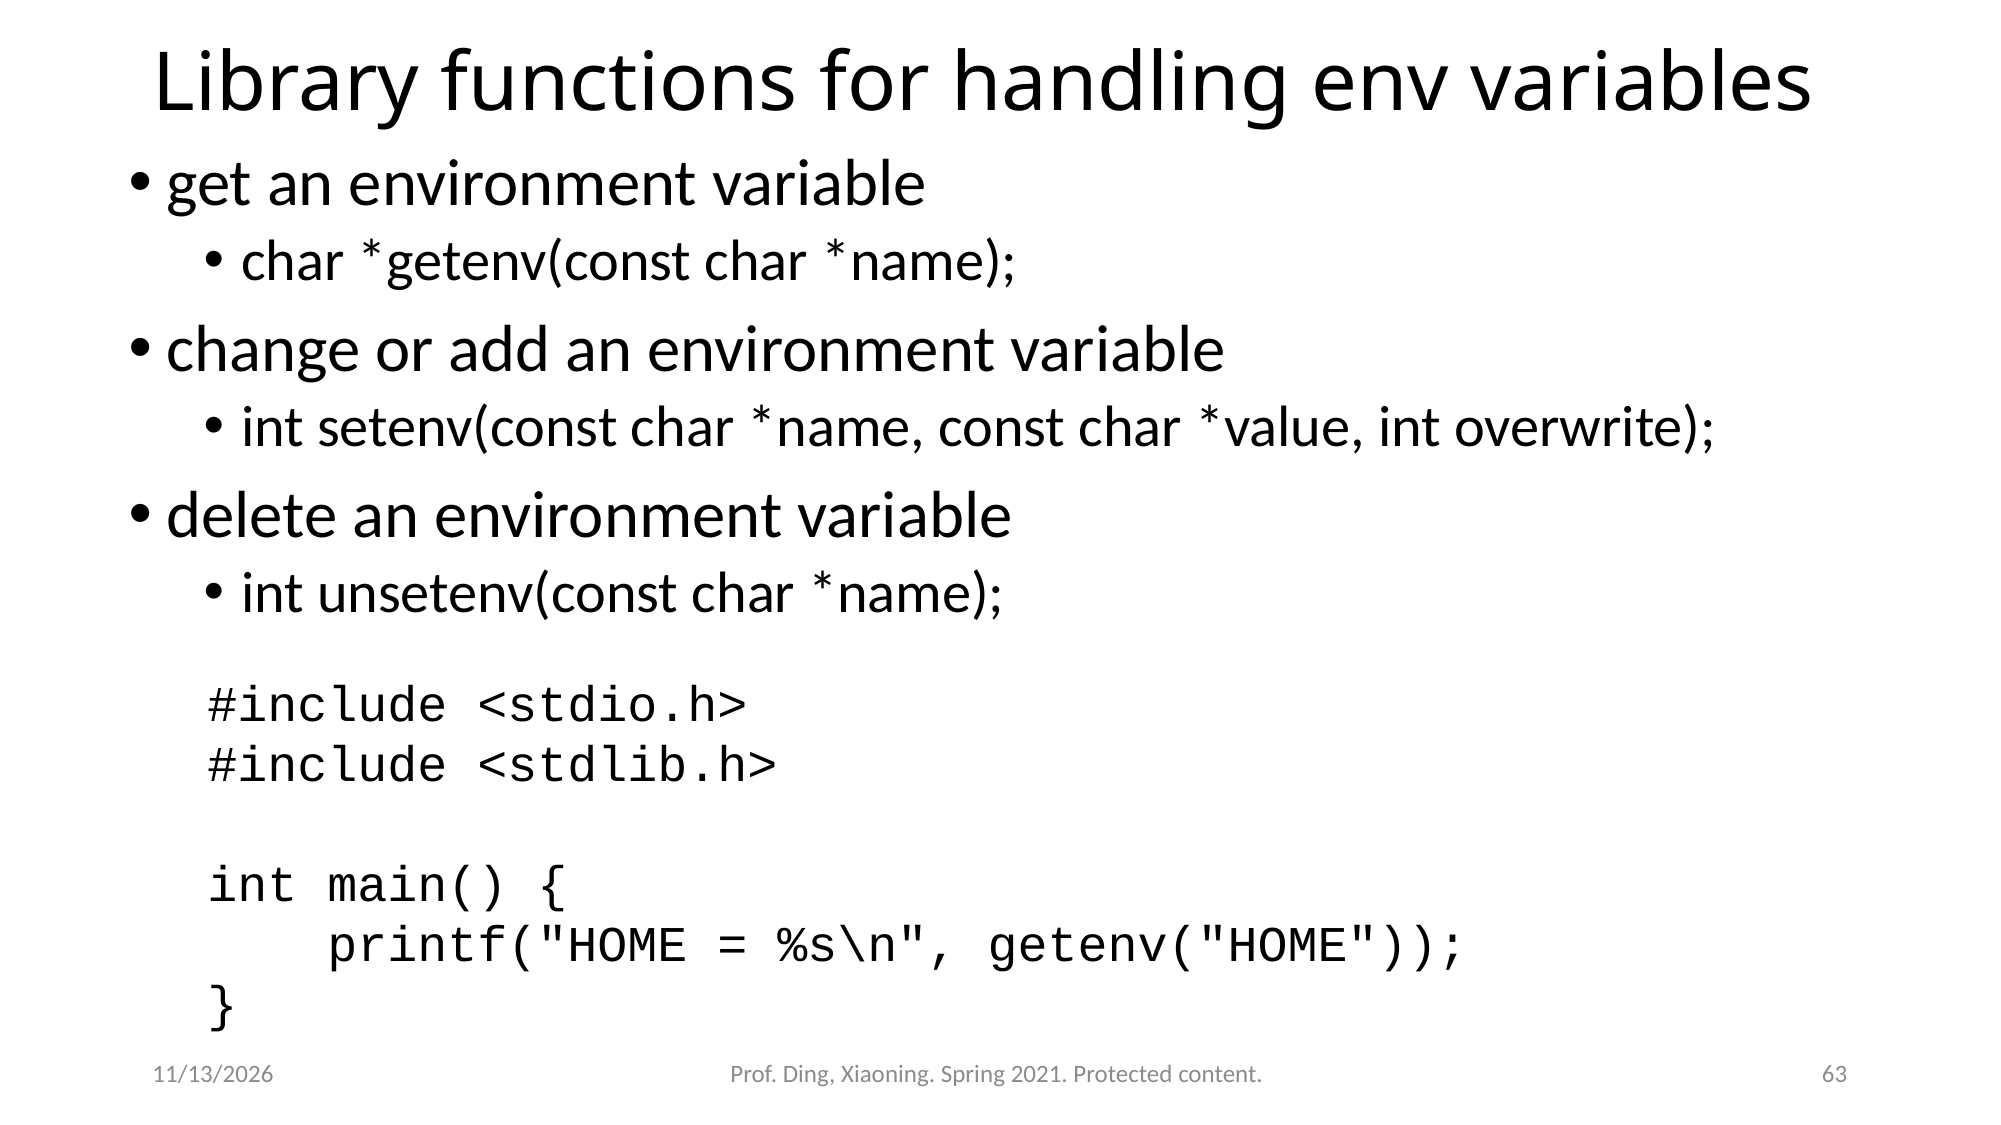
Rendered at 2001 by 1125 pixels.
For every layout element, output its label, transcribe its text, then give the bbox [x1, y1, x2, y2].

text_box #include <stdio.h> #include <stdlib.h> int main() { printf("HOME = %s\n", getenv("HOME")); } [192, 664, 1492, 1039]
slide_number 63 [1412, 1042, 1863, 1103]
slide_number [137, 1042, 588, 1103]
list get an environment variable char *getenv(const char *name); change or add an environment variable int setenv(const char *name, const char *value, int overwrite); delete an environment variable int unsetenv(const char *name); [113, 140, 1863, 638]
title Library functions for handling env variables [137, 0, 1863, 140]
footer Prof. Ding, Xiaoning. Spring 2021. Protected content. [662, 1042, 1338, 1103]
